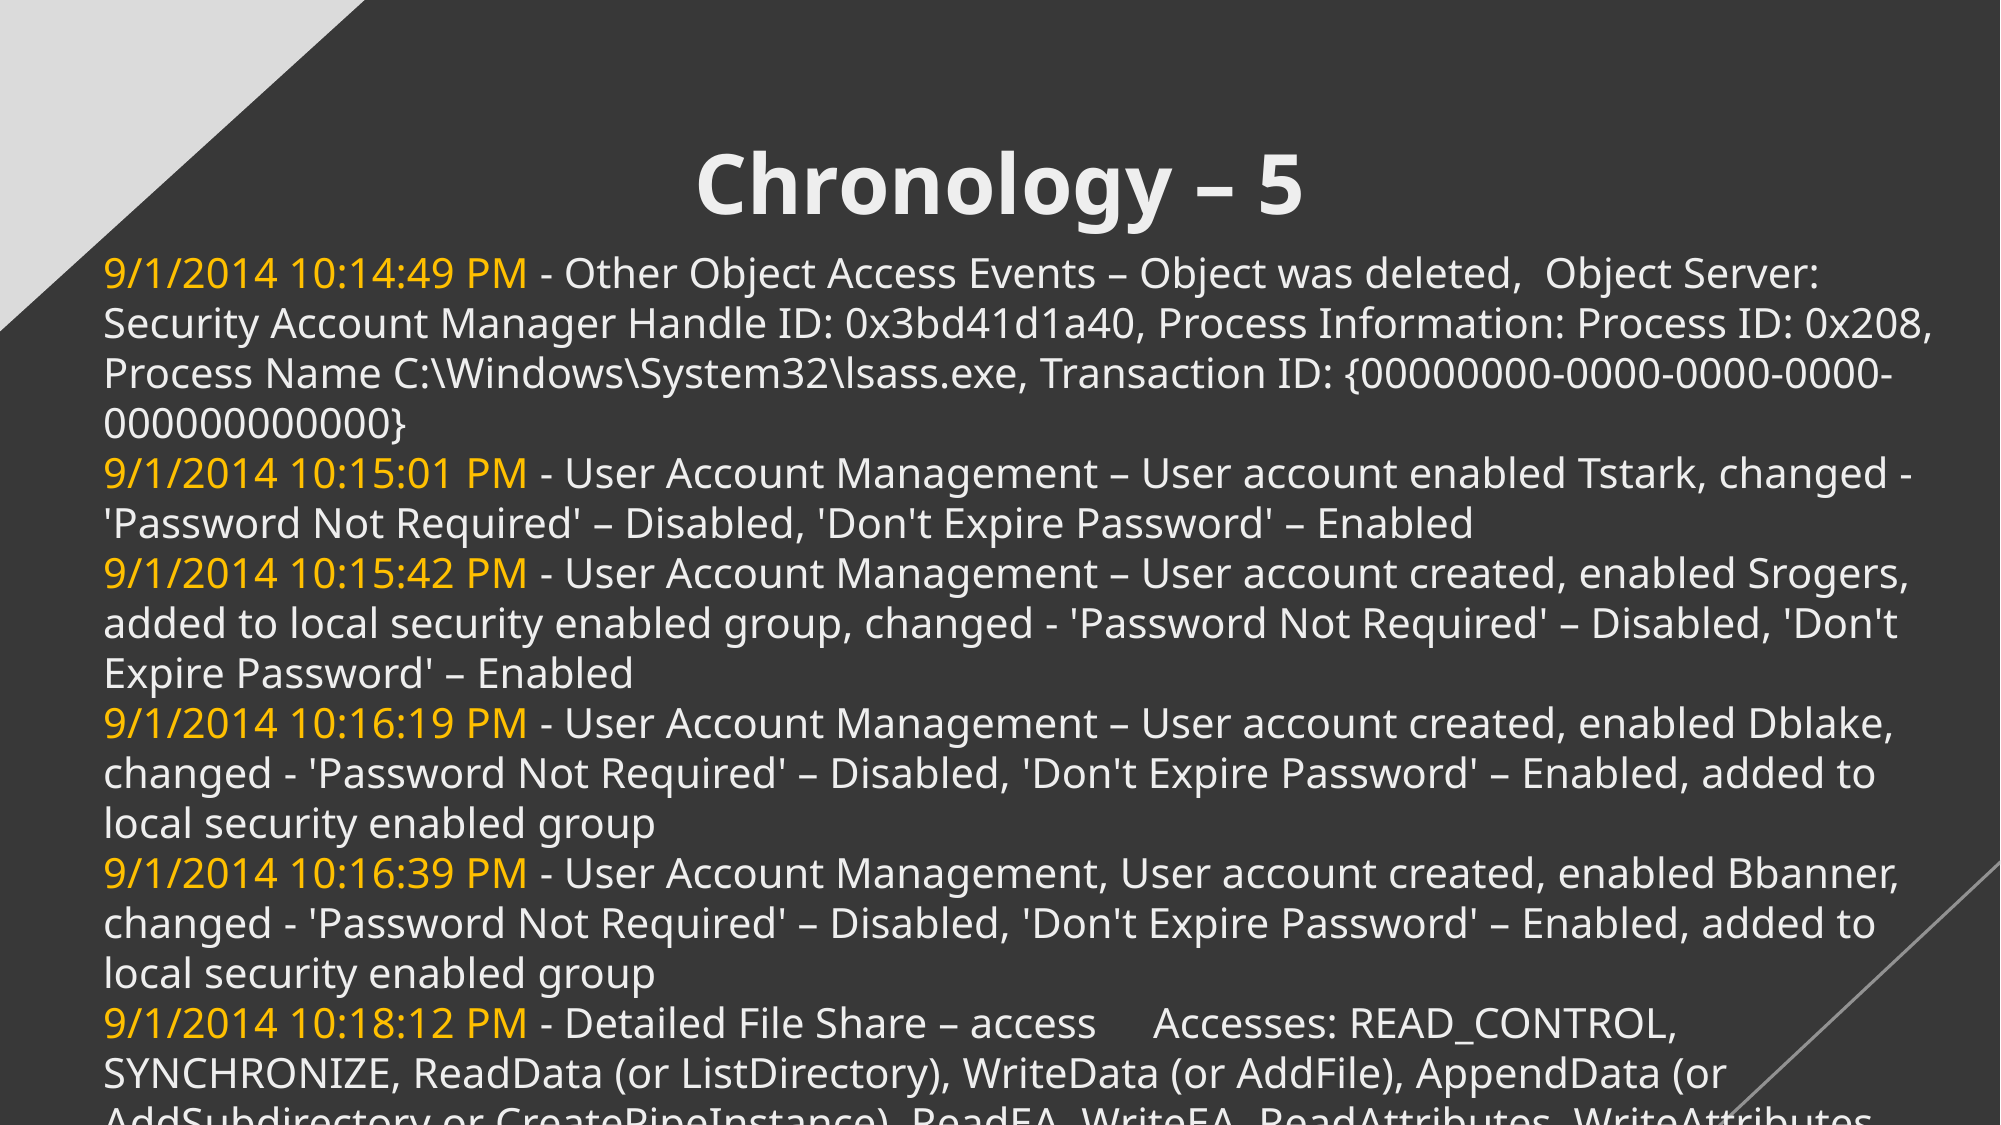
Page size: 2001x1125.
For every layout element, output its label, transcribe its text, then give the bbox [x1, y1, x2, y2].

title Chronology – 5 [195, 116, 1805, 231]
text_box 9/1/2014 10:14:49 PM - Other Object Access Events – Object was deleted, Object Server: Security Account Manager Handle ID: 0x3bd41d1a40, Process Information: Process ID: 0x208, Process Name C:\Windows\System32\lsass.exe, Transaction ID: {00000000-0000-0000-0000-000000000000} 9/1/2014 10:15:01 PM - User Account Management – User account enabled Tstark, changed - 'Password Not Required' – Disabled, 'Don't Expire Password' – Enabled 9/1/2014 10:15:42 PM - User Account Management – User account created, enabled Srogers, added to local security enabled group, changed - 'Password Not Required' – Disabled, 'Don't Expire Password' – Enabled 9/1/2014 10:16:19 PM - User Account Management – User account created, enabled Dblake, changed - 'Password Not Required' – Disabled, 'Don't Expire Password' – Enabled, added to local security enabled group 9/1/2014 10:16:39 PM - User Account Management, User account created, enabled Bbanner, changed - 'Password Not Required' – Disabled, 'Don't Expire Password' – Enabled, added to local security enabled group 9/1/2014 10:18:12 PM - Detailed File Share – access Accesses: READ_CONTROL, SYNCHRONIZE, ReadData (or ListDirectory), WriteData (or AddFile), AppendData (or AddSubdirectory or CreatePipeInstance), ReadEA, WriteEA, ReadAttributes, WriteAttributes Continuation: DWM-6, DWM-11, DWM-7, DWM-14, DWM-15, DWM-12, DWM-13, Srogers, WIN-INDJIO9N3GA$ logon/logoff, special logon [88, 231, 1974, 1052]
